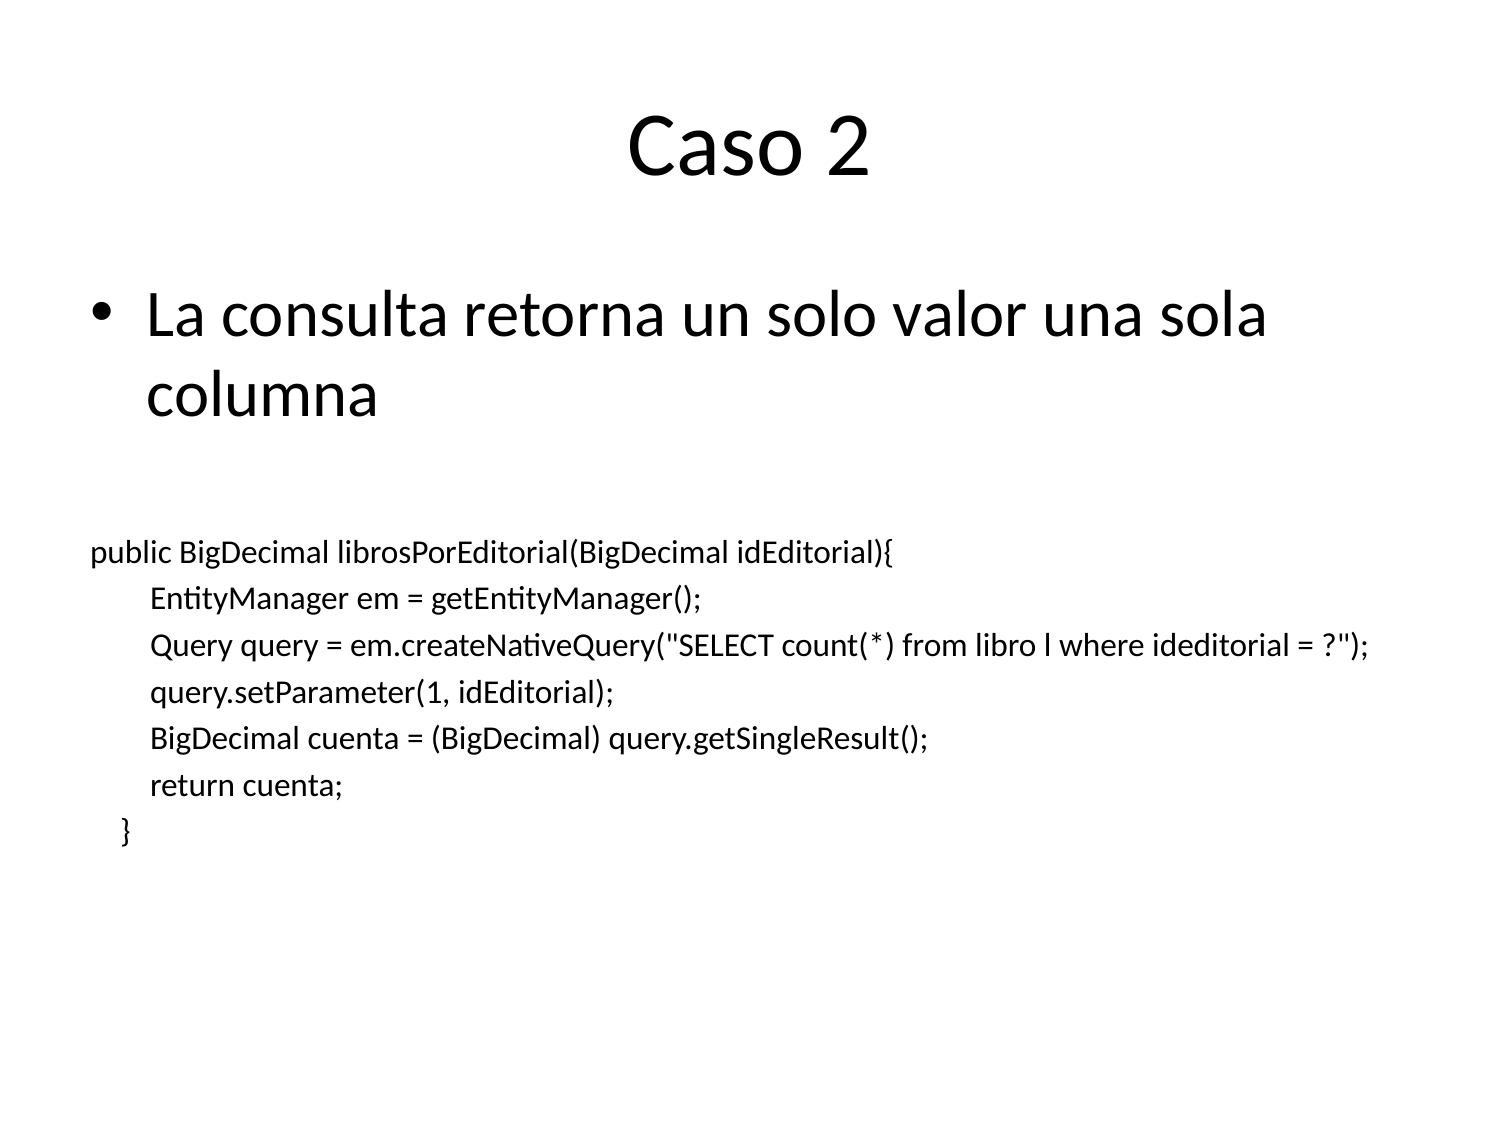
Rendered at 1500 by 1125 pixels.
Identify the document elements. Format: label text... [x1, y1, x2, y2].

title Caso 2 [75, 45, 1425, 233]
list La consulta retorna un solo valor una sola columna public BigDecimal librosPorEditorial(BigDecimal idEditorial){ EntityManager em = getEntityManager(); Query query = em.createNativeQuery("SELECT count(*) from libro l where ideditorial = ?"); query.setParameter(1, idEditorial); BigDecimal cuenta = (BigDecimal) query.getSingleResult(); return cuenta; } [75, 262, 1425, 1005]
